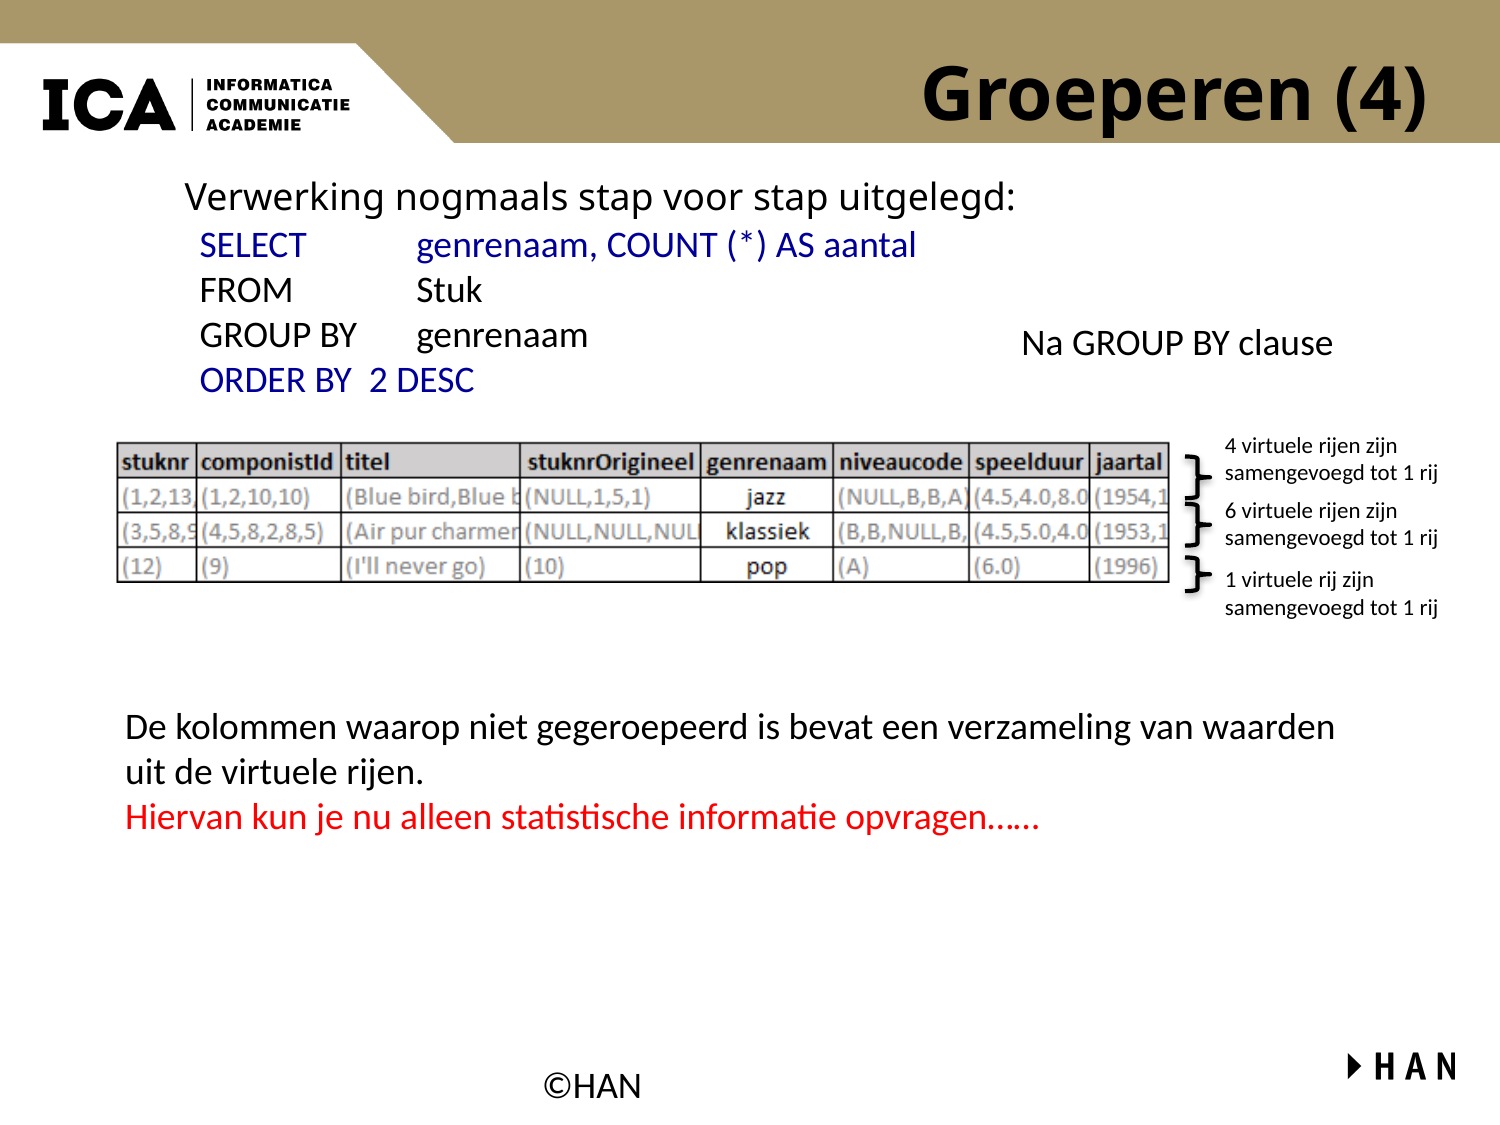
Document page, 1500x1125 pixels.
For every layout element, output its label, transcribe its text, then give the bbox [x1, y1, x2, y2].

text_box De kolommen waarop niet gegeroepeerd is bevat een verzameling van waarden uit de virtuele rijen. Hiervan kun je nu alleen statistische informatie opvragen…… [110, 694, 1375, 845]
text_box 4 virtuele rijen zijn samengevoegd tot 1 rij [1209, 423, 1490, 488]
text_box [1184, 501, 1209, 548]
text_box 6 virtuele rijen zijn samengevoegd tot 1 rij [1209, 488, 1490, 557]
text_box Na GROUP BY clause [1006, 310, 1349, 371]
picture [110, 439, 1176, 583]
text_box Verwerking nogmaals stap voor stap uitgelegd: [169, 165, 1097, 220]
text_box 1 virtuele rij zijn samengevoegd tot 1 rij [1209, 557, 1490, 628]
footer ©HAN [527, 1053, 1002, 1094]
text_box [1184, 555, 1209, 594]
title Groeperen (4) [218, 37, 1444, 142]
text_box SELECT genrenaam, COUNT (*) AS aantal FROM Stuk GROUP BY genrenaam ORDER BY 2 DESC [184, 213, 1295, 408]
text_box [1184, 454, 1209, 501]
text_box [530, 115, 856, 179]
